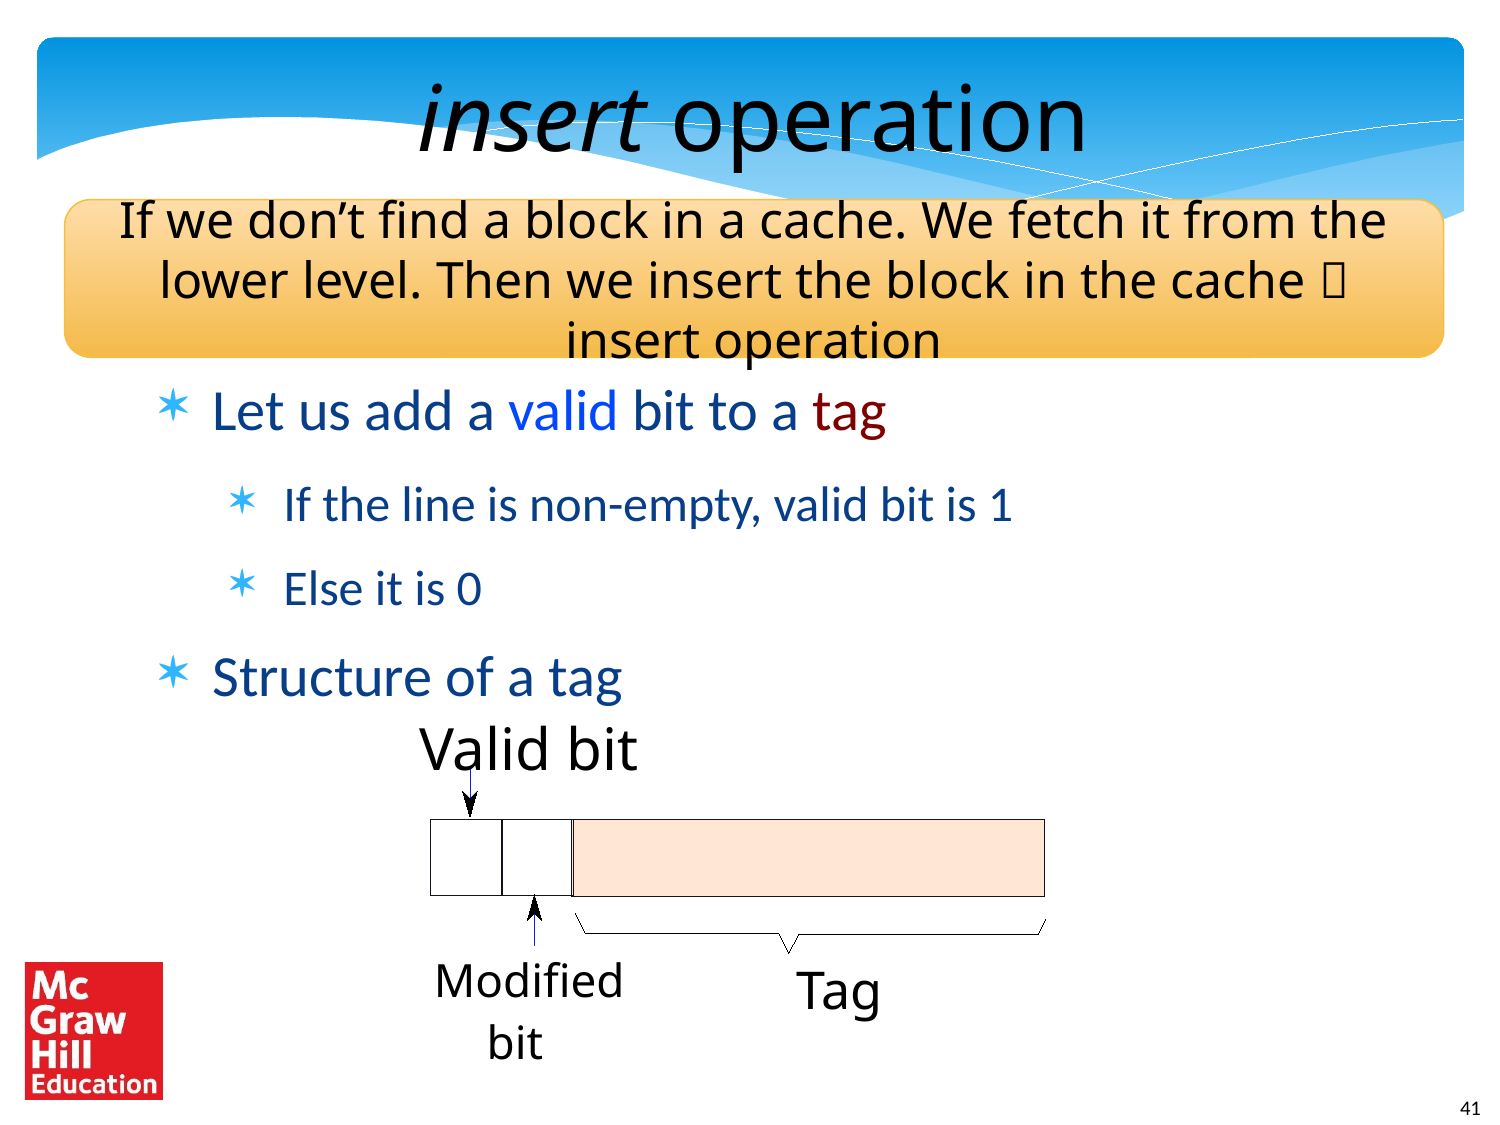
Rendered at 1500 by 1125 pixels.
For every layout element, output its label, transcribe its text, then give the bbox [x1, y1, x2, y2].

list Let us add a valid bit to a tag If the line is non-empty, valid bit is 1 Else it is 0 Structure of a tag [141, 372, 1359, 735]
title insert operation [145, 37, 1363, 192]
picture [24, 962, 163, 1100]
text_box If we don’t find a block in a cache. We fetch it from the lower level. Then we insert the block in the cache  insert operation [63, 198, 1445, 359]
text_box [349, 651, 1151, 1088]
